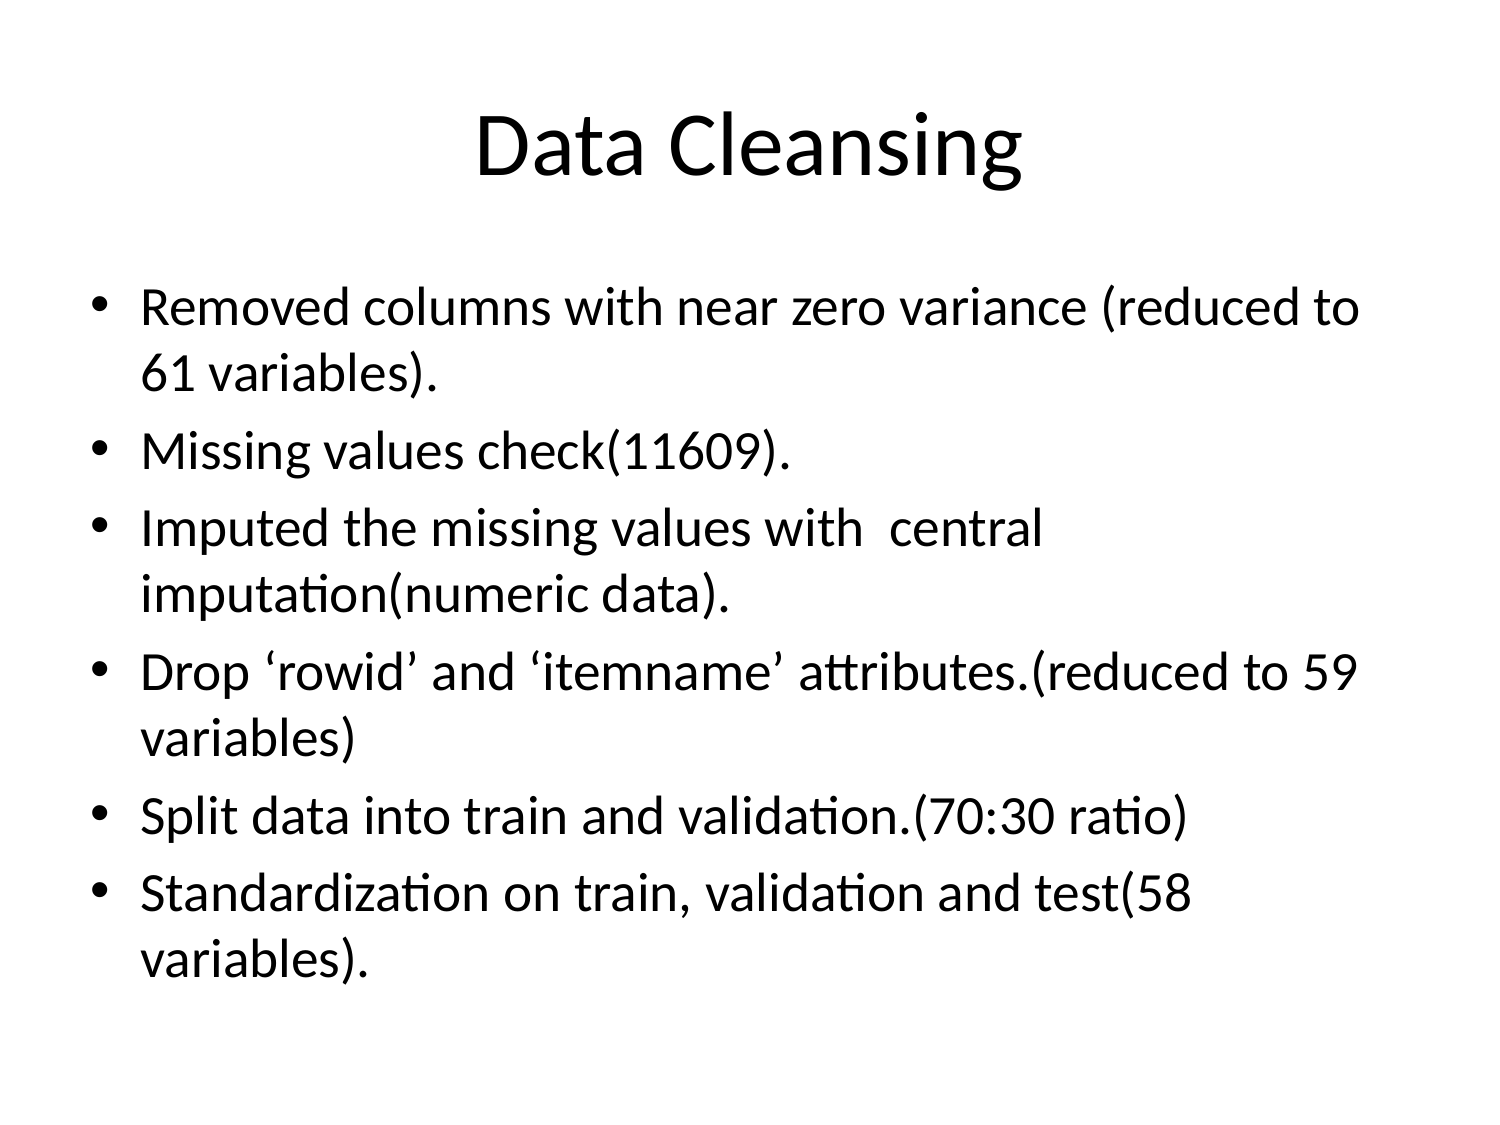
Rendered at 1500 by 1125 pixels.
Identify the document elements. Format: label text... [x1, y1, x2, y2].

title Data Cleansing [75, 45, 1425, 233]
list Removed columns with near zero variance (reduced to 61 variables). Missing values check(11609). Imputed the missing values with central imputation(numeric data). Drop ‘rowid’ and ‘itemname’ attributes.(reduced to 59 variables) Split data into train and validation.(70:30 ratio) Standardization on train, validation and test(58 variables). [75, 262, 1425, 1005]
